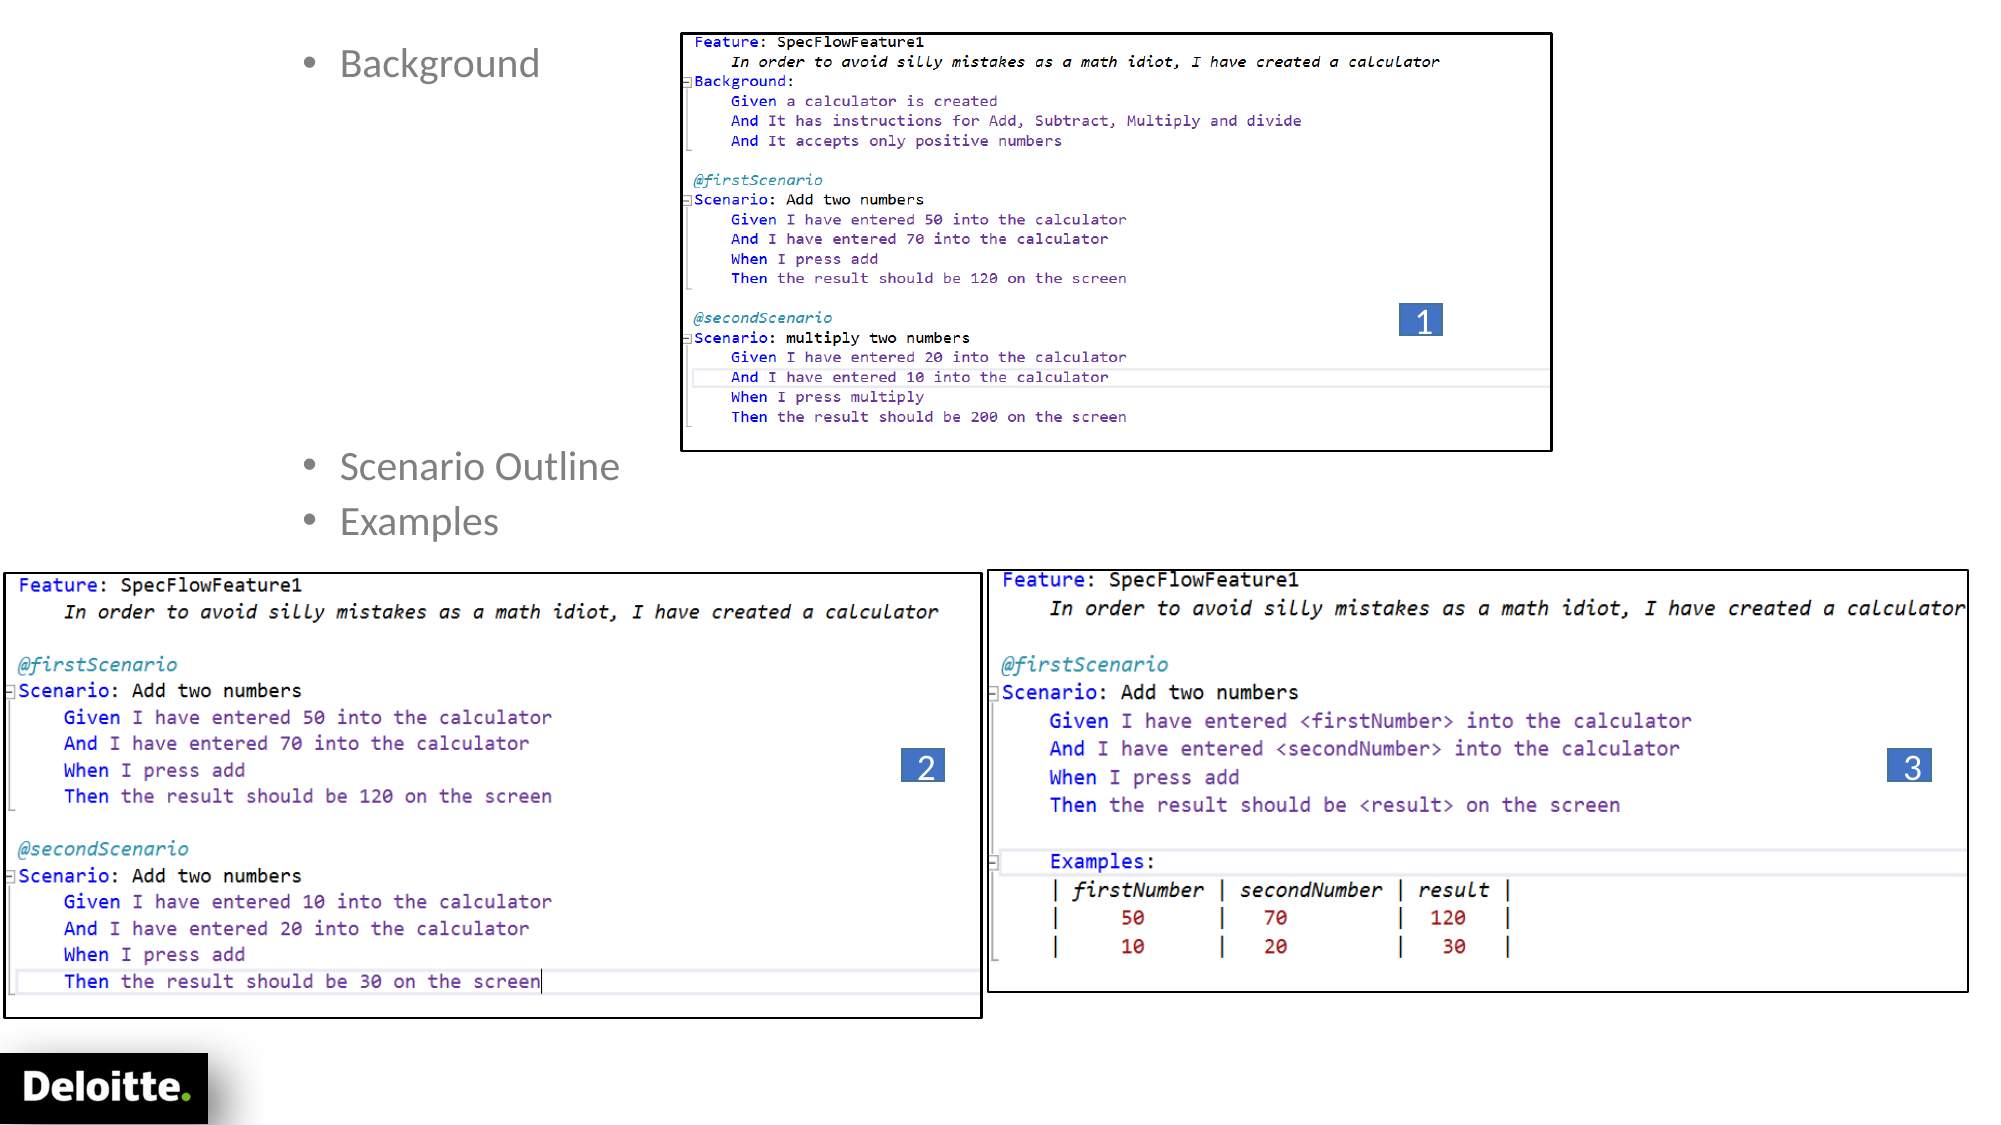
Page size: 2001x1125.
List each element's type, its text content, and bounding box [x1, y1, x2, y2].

picture [989, 570, 1968, 991]
picture [682, 34, 1551, 451]
picture [0, 1053, 208, 1124]
text_box Background Scenario Outline Examples [137, 34, 1982, 1043]
picture [5, 573, 981, 1017]
